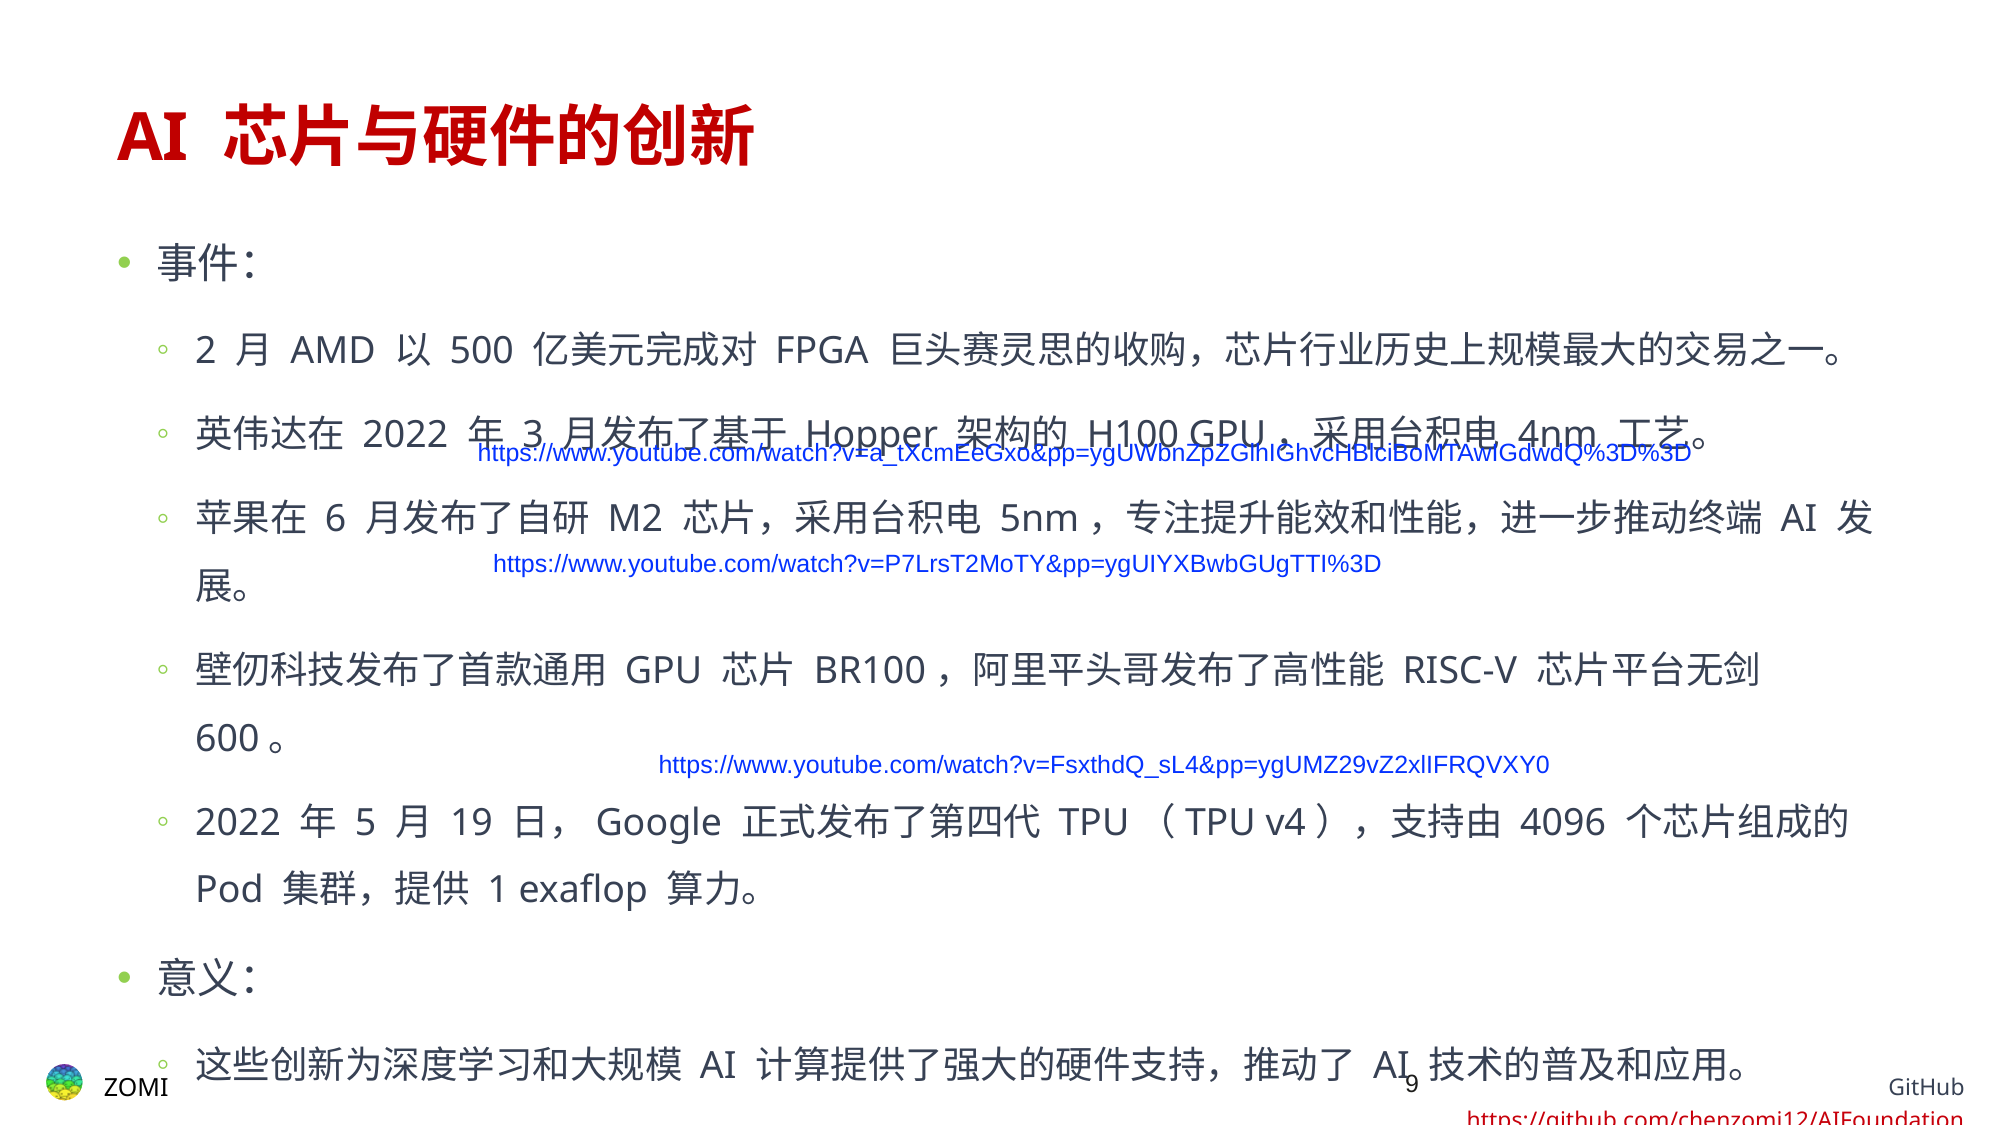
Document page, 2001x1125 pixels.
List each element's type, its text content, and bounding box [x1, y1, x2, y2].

text_box https://www.youtube.com/watch?v=a_tXcmEeGxo&pp=ygUWbnZpZGlhIGhvcHBlciBoMTAwIGdwdQ%3D%3D [462, 428, 1820, 474]
text_box https://www.youtube.com/watch?v=P7LrsT2MoTY&pp=ygUIYXBwbGUgTTI%3D [478, 539, 1836, 585]
picture [47, 1065, 82, 1100]
text_box https://www.youtube.com/watch?v=FsxthdQ_sL4&pp=ygUMZ29vZ2xlIFRQVXY0 [643, 741, 2001, 786]
title AI 芯片与硬件的创新 [102, 85, 1901, 183]
list 事件： 2 月 AMD 以 500 亿美元完成对 FPGA 巨头赛灵思的收购，芯片行业历史上规模最大的交易之一。 英伟达在 2022 年 3 月发布了基于 Hopper 架构的 H100 GPU，采用台积电 4nm 工艺。 苹果在 6 月发布了自研 M2 芯片，采用台积电 5nm，专注提升能效和性能，进一步推动终端 AI 发展。 壁仞科技发布了首款通用 GPU 芯片 BR100，阿里平头哥发布了高性能 RISC-V 芯片平台无剑 600。 2022 年 5 月 19 日，Google 正式发布了第四代 TPU（TPU v4），支持由 4096 个芯片组成的 Pod 集群，提供 1 exaflop 算力。 意义： 这些创新为深度学习和大规模 AI 计算提供了强大的硬件支持，推动了 AI 技术的普及和应用。 [102, 204, 1901, 1043]
